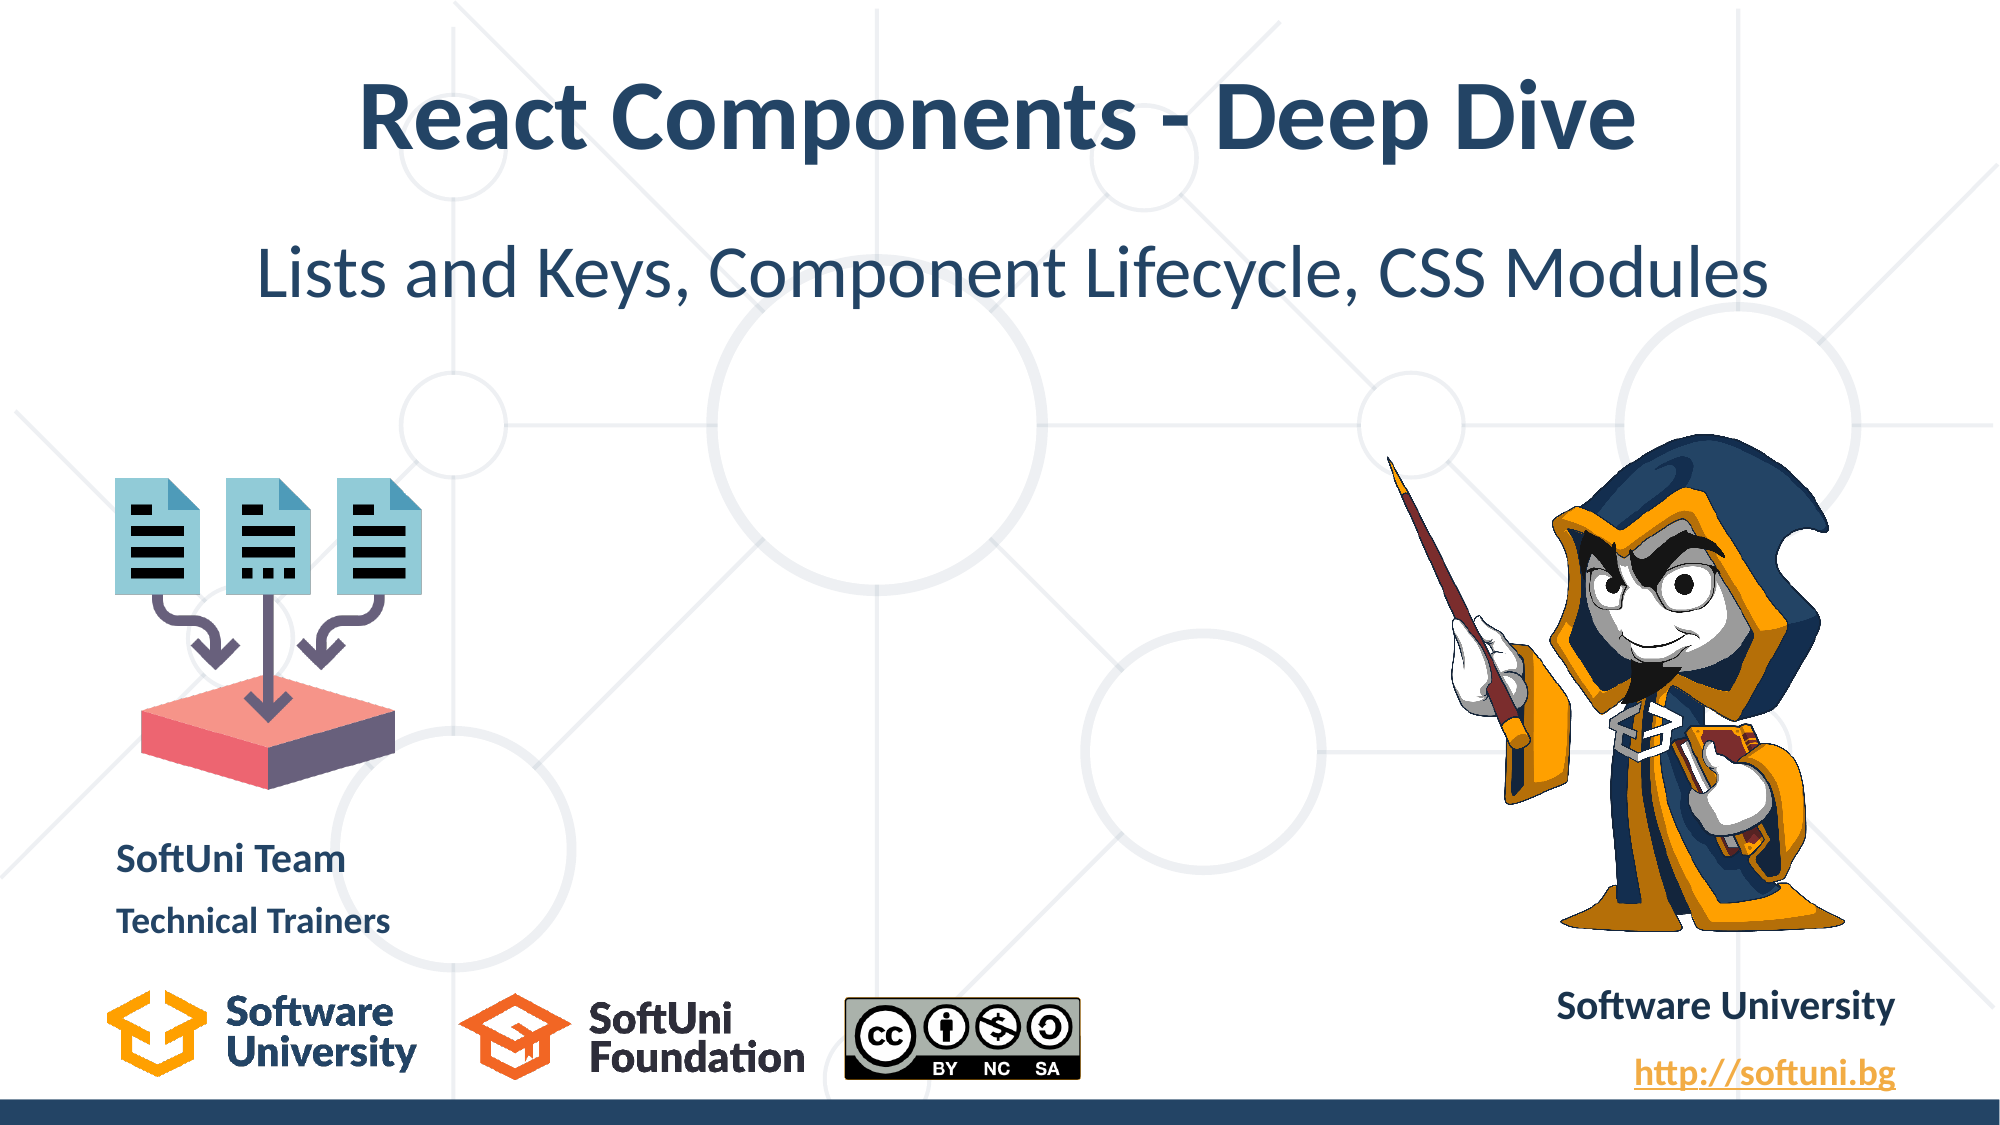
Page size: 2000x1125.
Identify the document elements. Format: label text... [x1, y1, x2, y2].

list SoftUni Team [110, 823, 595, 886]
picture [107, 990, 211, 1077]
list Software University [1417, 970, 1902, 1034]
list Technical Trainers [110, 888, 595, 946]
picture [458, 993, 804, 1080]
picture [221, 990, 417, 1077]
picture [845, 997, 1081, 1079]
picture [1369, 389, 1890, 953]
title React Components - Deep Dive [99, 37, 1898, 183]
picture [98, 462, 437, 801]
subtitle Lists and Keys, Component Lifecycle, CSS Modules [99, 212, 1928, 358]
list http://softuni.bg [1417, 1040, 1902, 1098]
